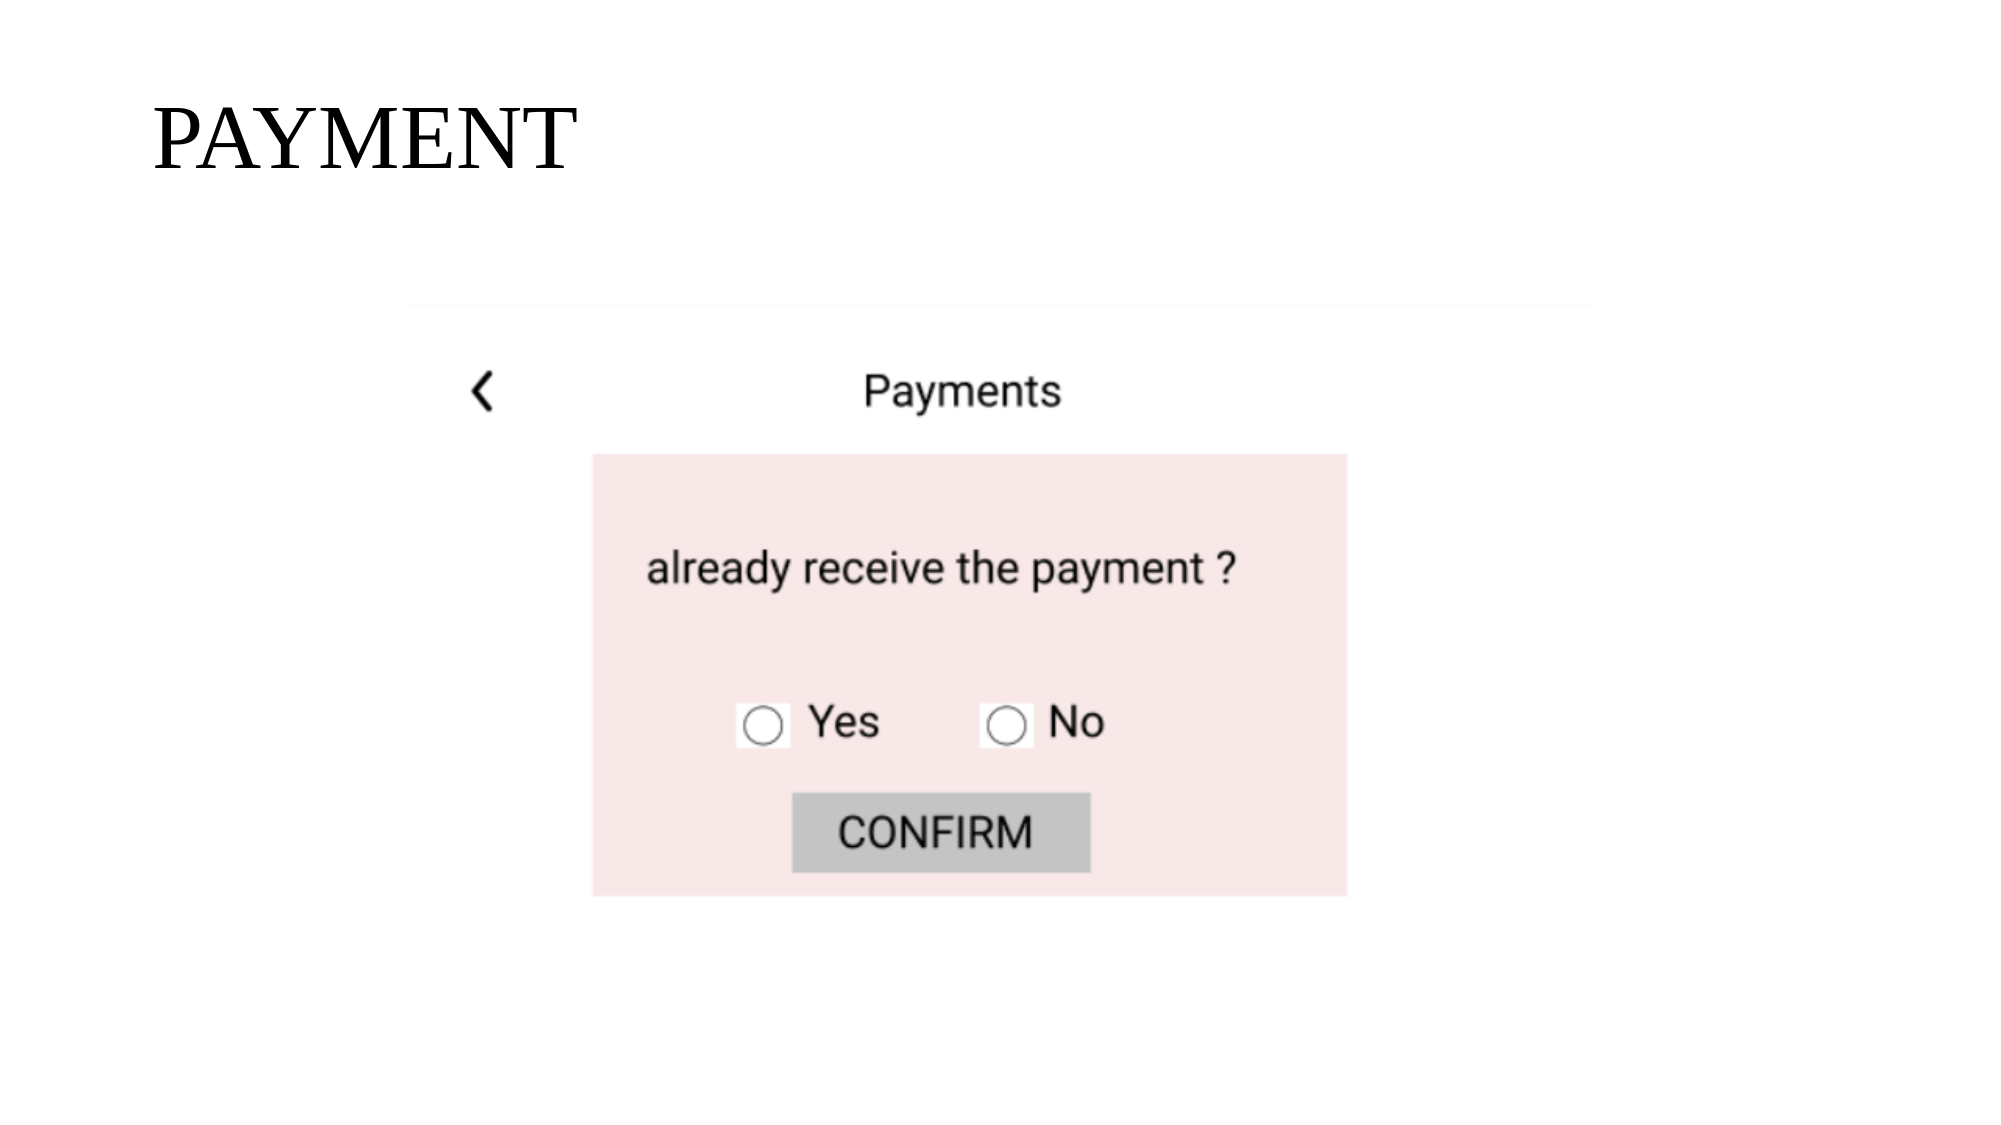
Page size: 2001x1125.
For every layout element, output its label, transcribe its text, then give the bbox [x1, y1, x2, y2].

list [408, 305, 1592, 1020]
title PAYMENT [137, 59, 1863, 217]
